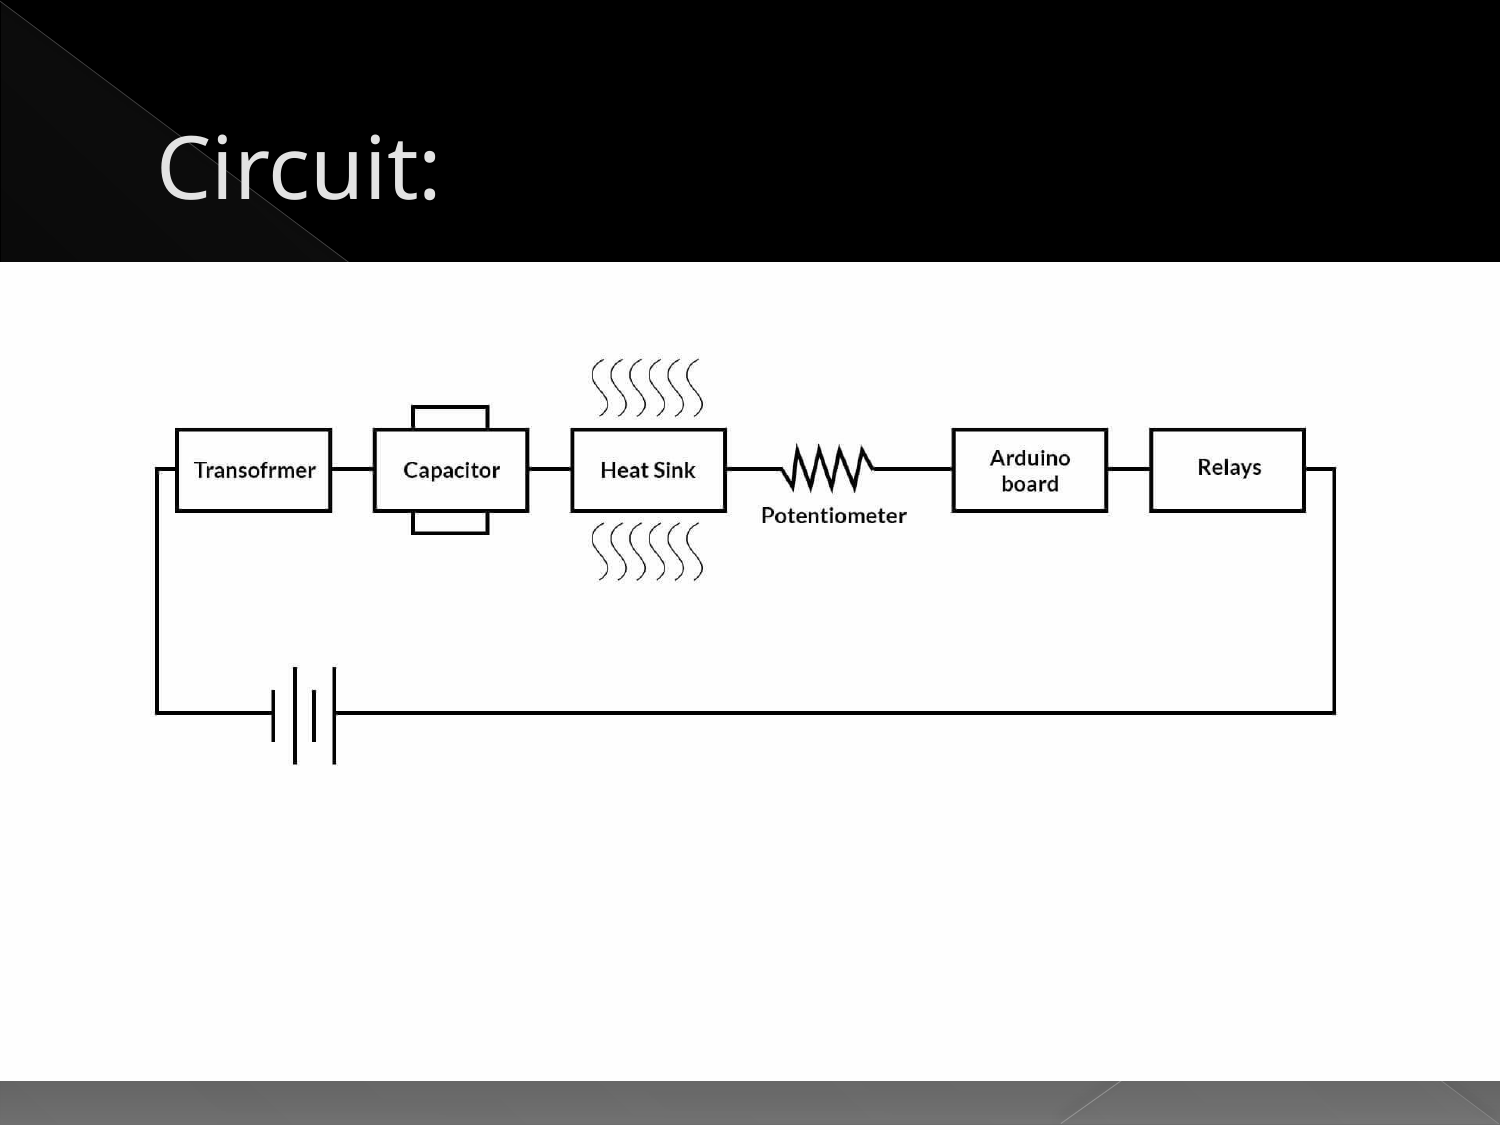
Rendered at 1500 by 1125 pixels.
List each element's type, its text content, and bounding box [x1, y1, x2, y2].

title Circuit: [62, 50, 1413, 249]
picture [0, 262, 1500, 1081]
